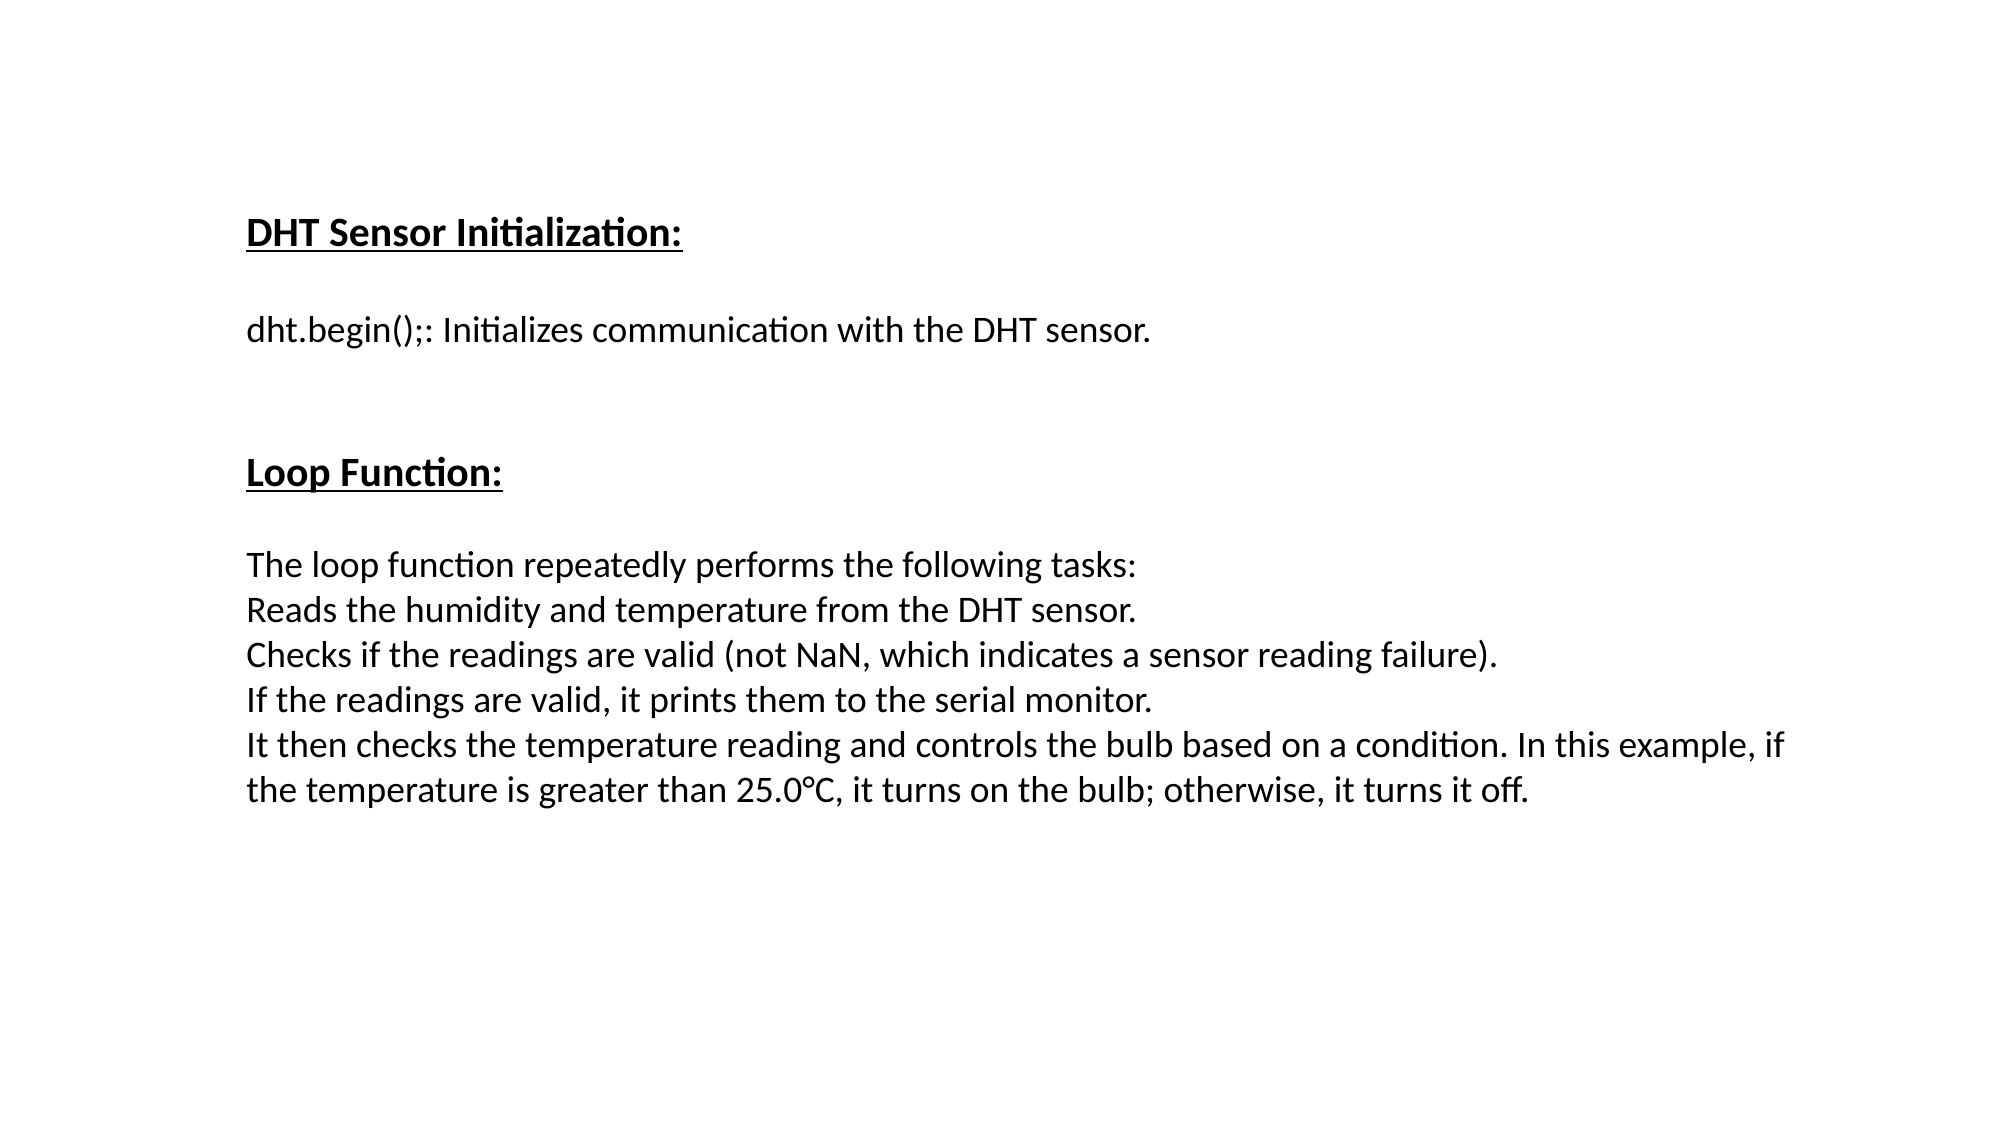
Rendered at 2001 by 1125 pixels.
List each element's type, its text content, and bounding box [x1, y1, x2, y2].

text_box DHT Sensor Initialization: dht.begin();: Initializes communication with the DHT sensor. Loop Function: The loop function repeatedly performs the following tasks: Reads the humidity and temperature from the DHT sensor. Checks if the readings are valid (not NaN, which indicates a sensor reading failure). If the readings are valid, it prints them to the serial monitor. It then checks the temperature reading and controls the bulb based on a condition. In this example, if the temperature is greater than 25.0°C, it turns on the bulb; otherwise, it turns it off. [231, 152, 1855, 818]
